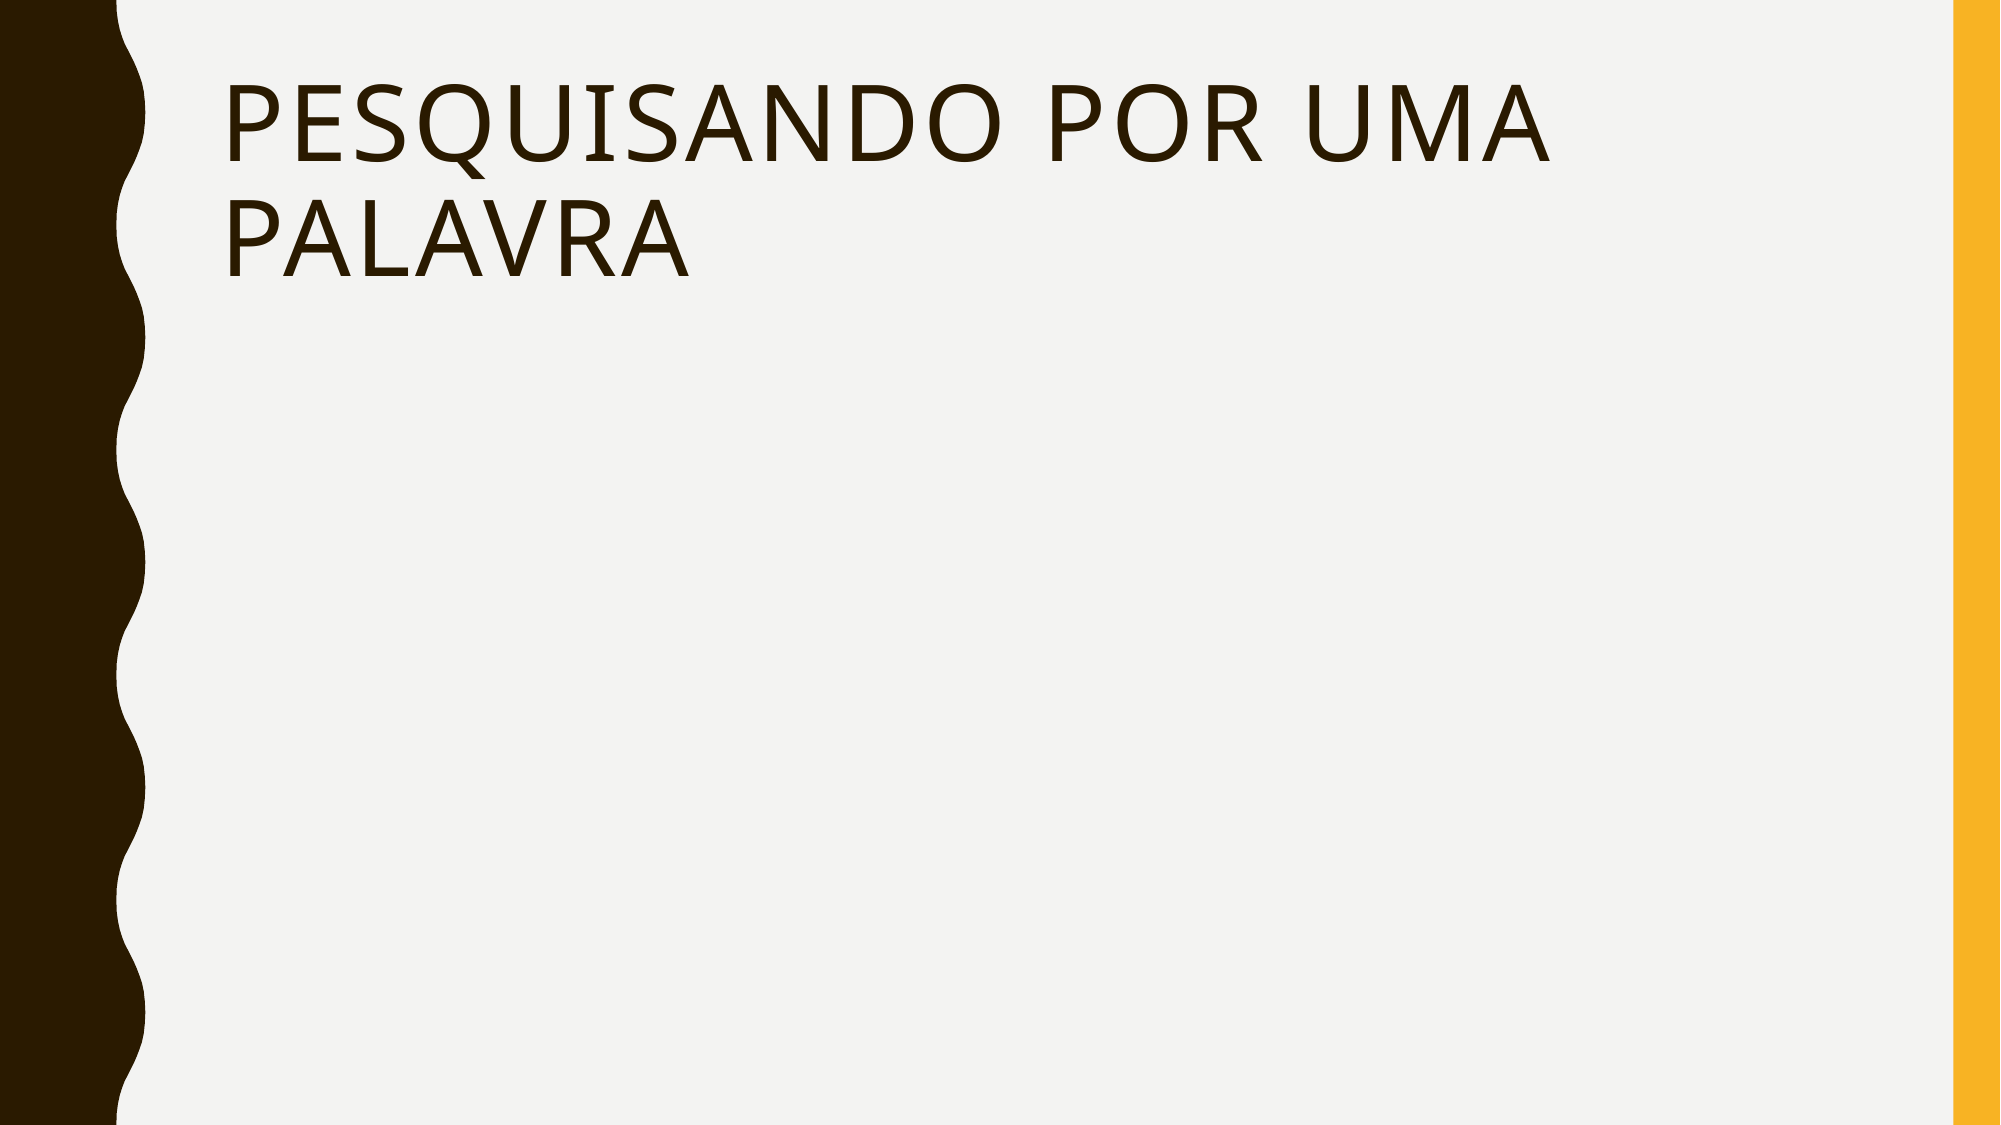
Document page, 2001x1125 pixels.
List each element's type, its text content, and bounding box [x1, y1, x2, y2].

title Pesquisando por uma palavra [205, 62, 1875, 308]
